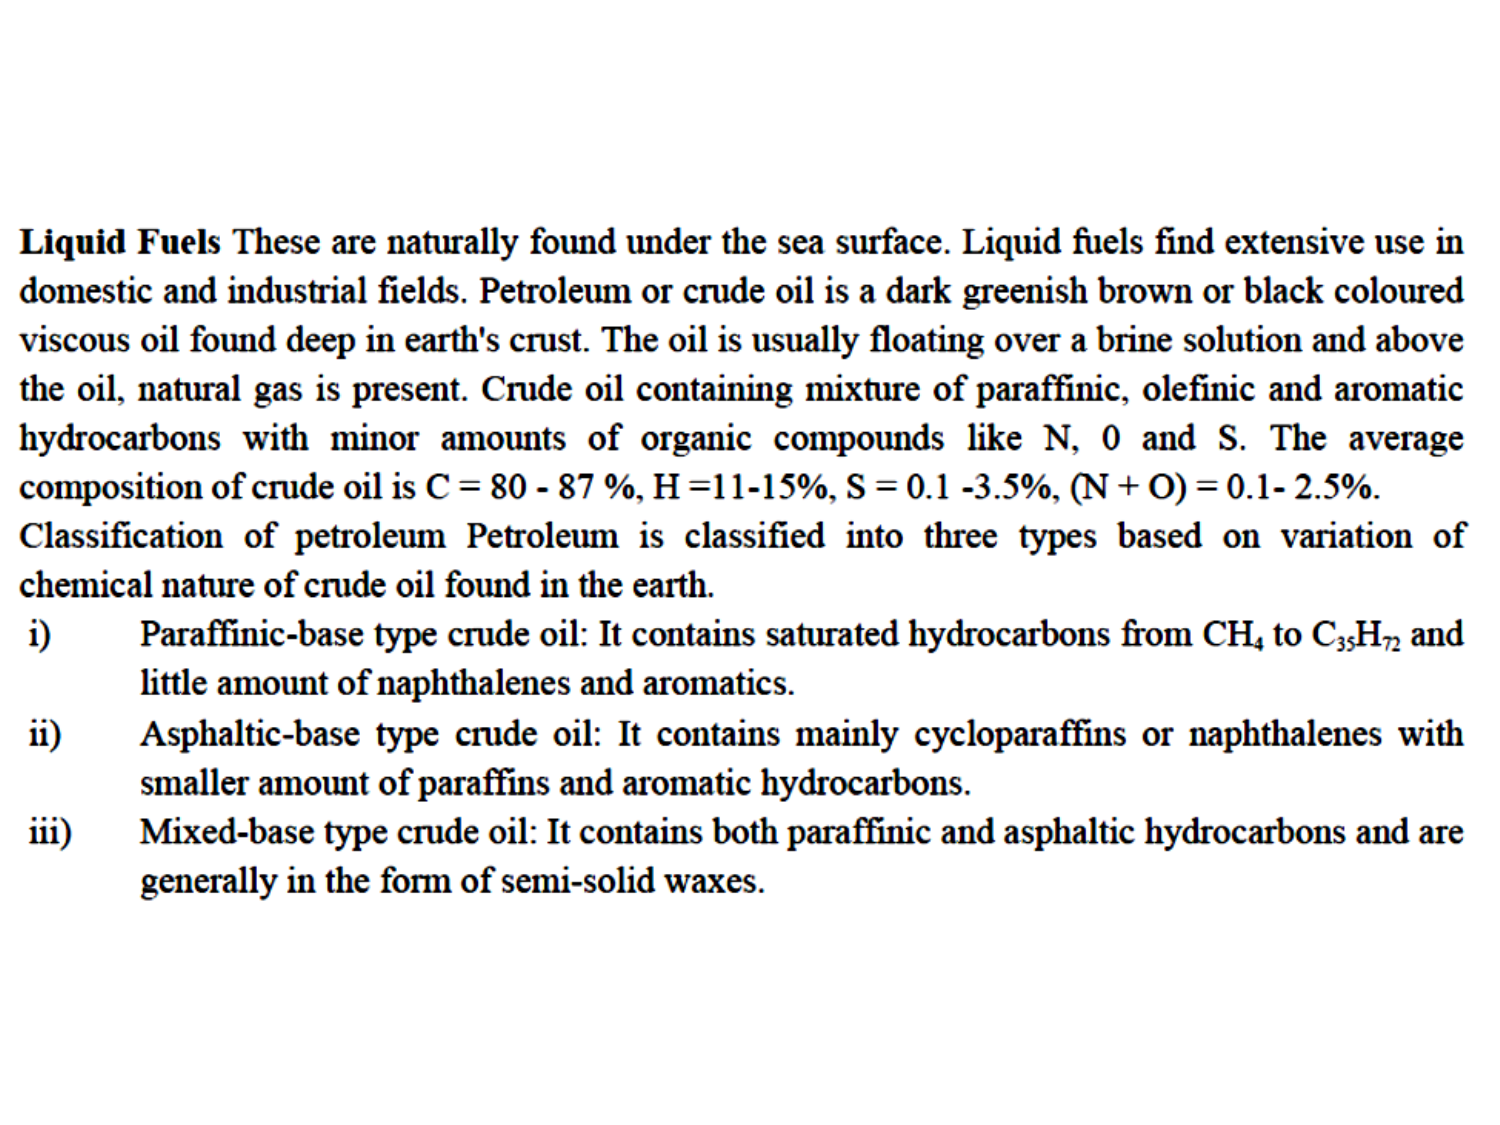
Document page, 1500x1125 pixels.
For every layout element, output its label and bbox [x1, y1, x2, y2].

picture [0, 217, 1500, 907]
